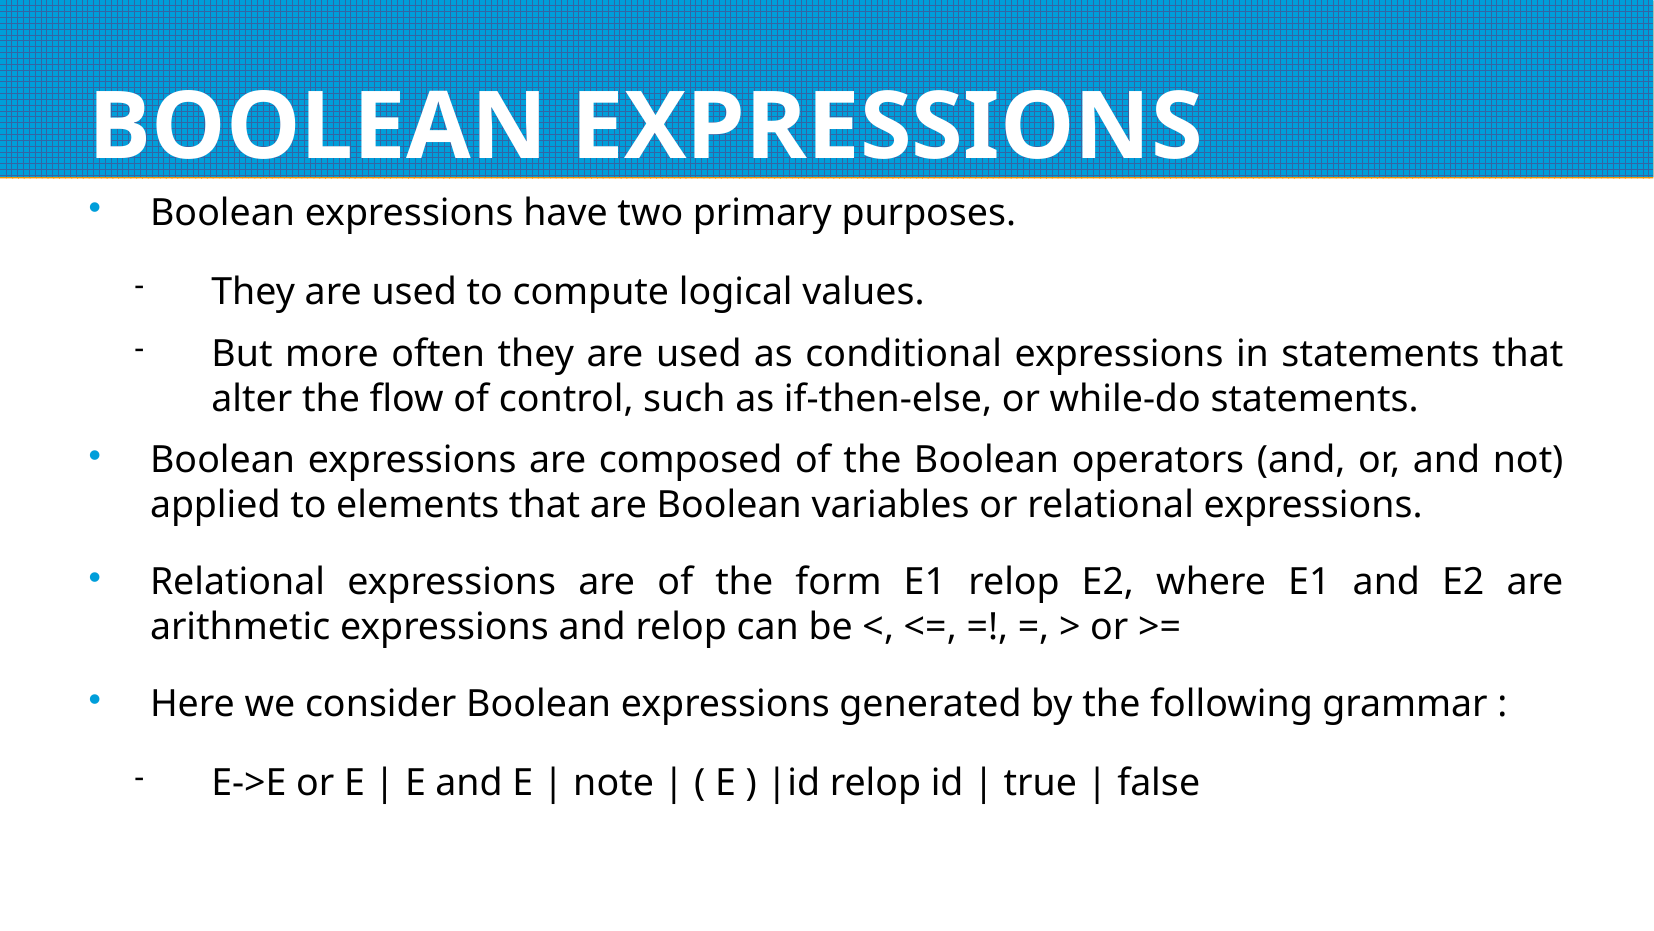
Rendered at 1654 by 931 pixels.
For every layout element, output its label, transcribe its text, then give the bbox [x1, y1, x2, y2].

title BOOLEAN EXPRESSIONS [88, 14, 1565, 178]
list Boolean expressions have two primary purposes. They are used to compute logical values. But more often they are used as conditional expressions in statements that alter the flow of control, such as if-then-else, or while-do statements. Boolean expressions are composed of the Boolean operators (and, or, and not) applied to elements that are Boolean variables or relational expressions. Relational expressions are of the form E1 relop E2, where E1 and E2 are arithmetic expressions and relop can be <, <=, =!, =, > or >= Here we consider Boolean expressions generated by the following grammar : E->E or E | E and E | note | ( E ) |id relop id | true | false [88, 187, 1565, 900]
picture [0, 179, 1654, 931]
